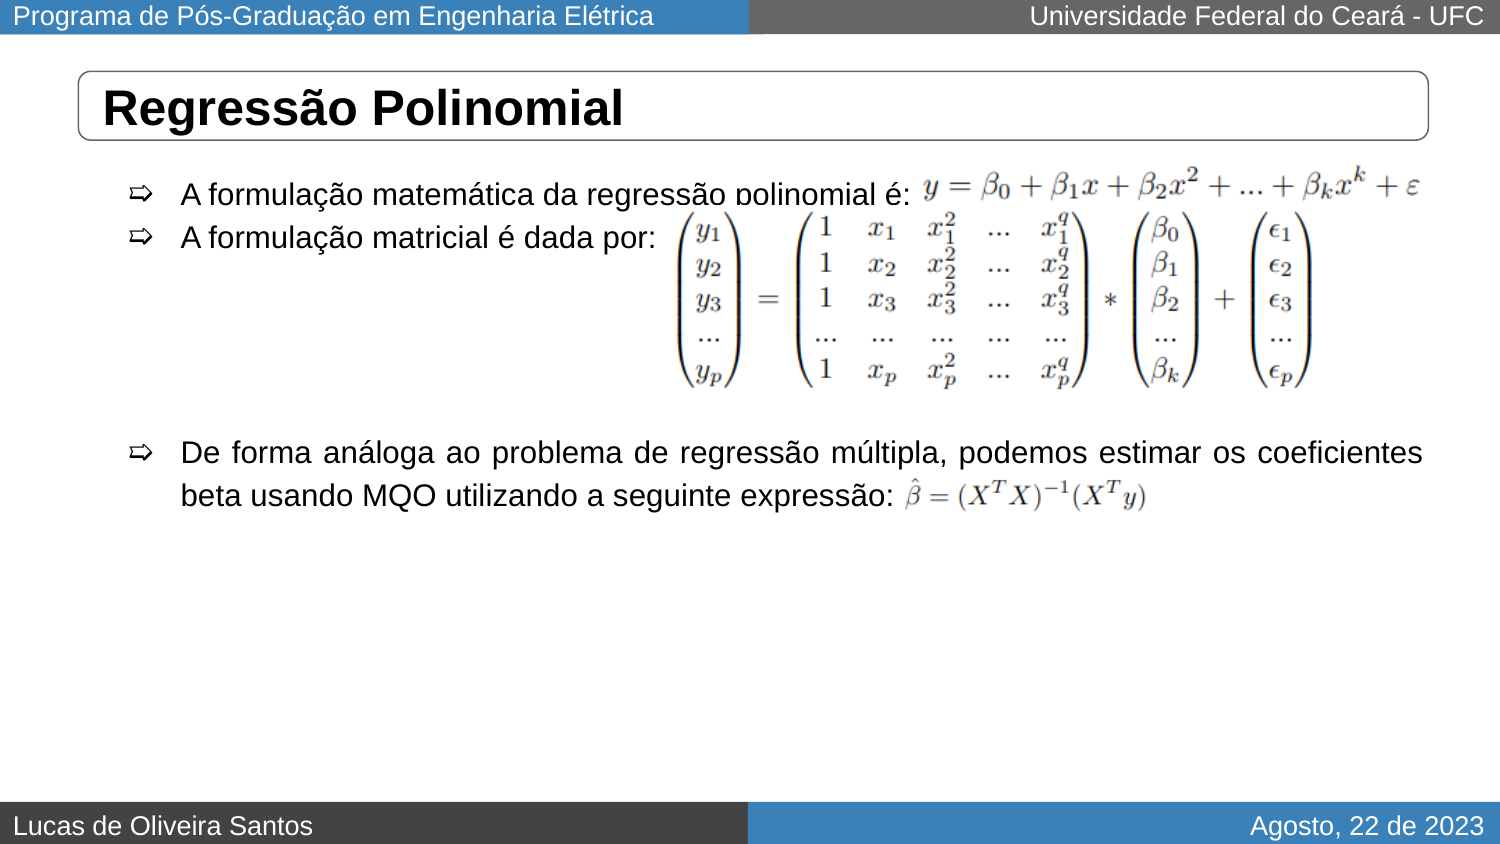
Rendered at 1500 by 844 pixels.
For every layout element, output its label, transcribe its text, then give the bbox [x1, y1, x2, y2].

picture [673, 161, 1422, 400]
list A formulação matemática da regressão polinomial é: A formulação matricial é dada por: De forma análoga ao problema de regressão múltipla, podemos estimar os coeficientes beta usando MQO utilizando a seguinte expressão: [90, 153, 1441, 796]
title Regressão Polinomial [87, 70, 1073, 140]
picture [902, 470, 1152, 516]
